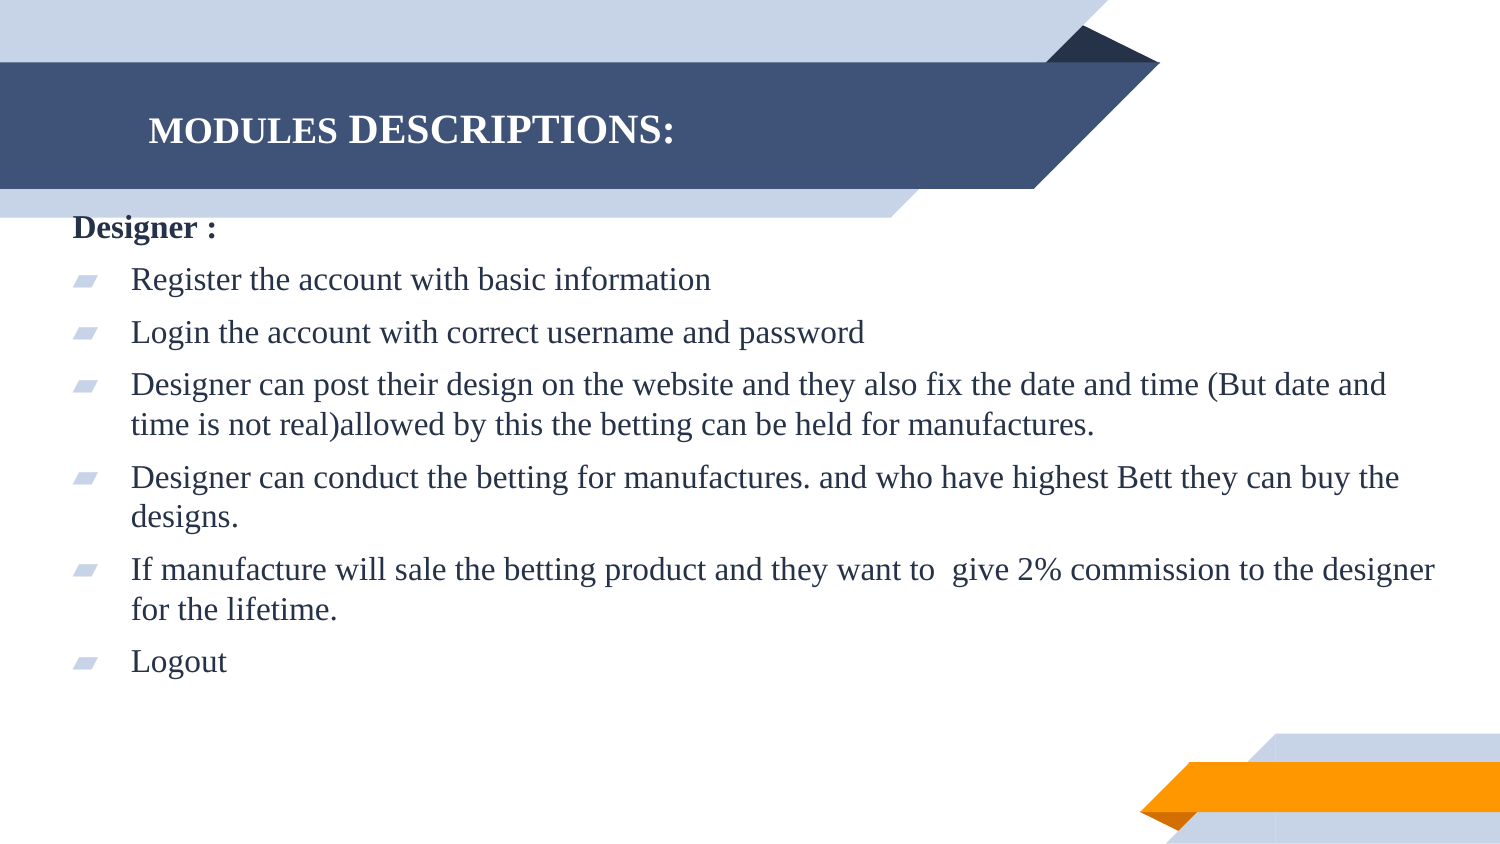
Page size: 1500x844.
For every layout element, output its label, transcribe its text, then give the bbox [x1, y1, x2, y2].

slide_number [1249, 760, 1494, 813]
title MODULES DESCRIPTIONS: [133, 64, 997, 190]
list Designer : Register the account with basic information Login the account with correct username and password Designer can post their design on the website and they also fix the date and time (But date and time is not real)allowed by this the betting can be held for manufactures. Designer can conduct the betting for manufactures. and who have highest Bett they can buy the designs. If manufacture will sale the betting product and they want to give 2% commission to the designer for the lifetime. Logout [40, 190, 1453, 811]
